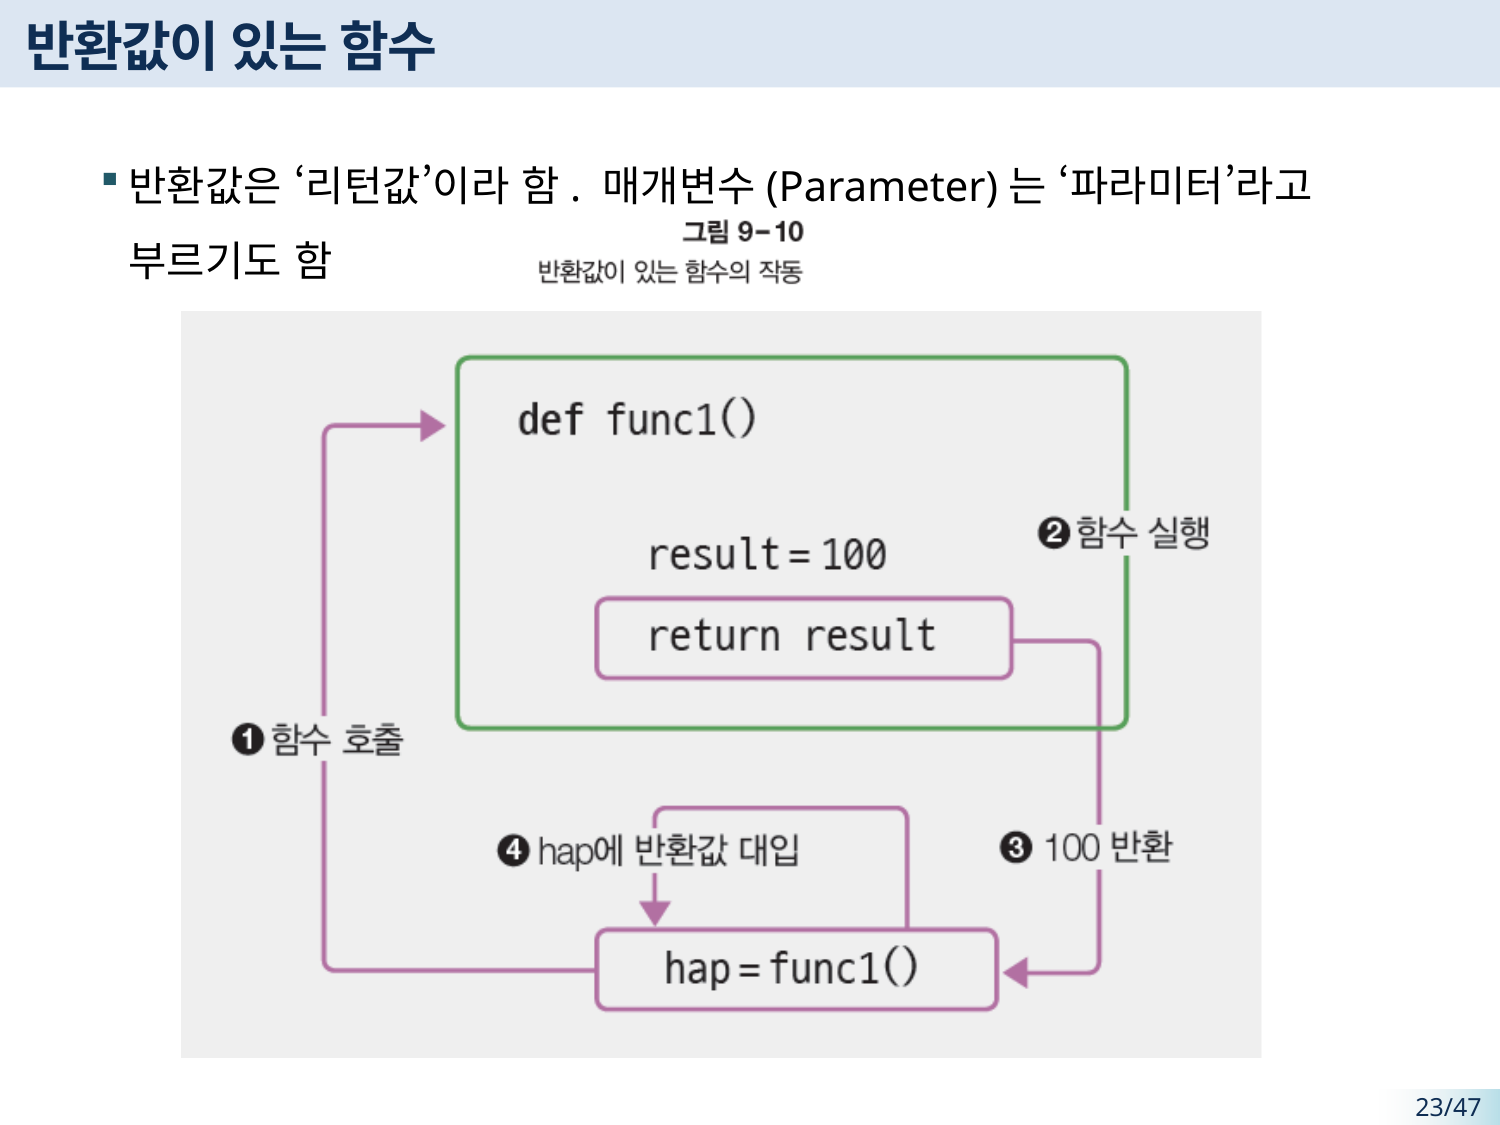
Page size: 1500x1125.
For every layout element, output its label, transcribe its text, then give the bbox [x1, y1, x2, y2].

picture [181, 311, 1267, 1058]
title 반환값이 있는 함수 [10, 5, 1288, 84]
list 반환값은 ‘리턴값’이라 함. 매개변수(Parameter)는 ‘파라미터’라고 부르기도 함 [10, 126, 1481, 1057]
picture [535, 208, 808, 290]
